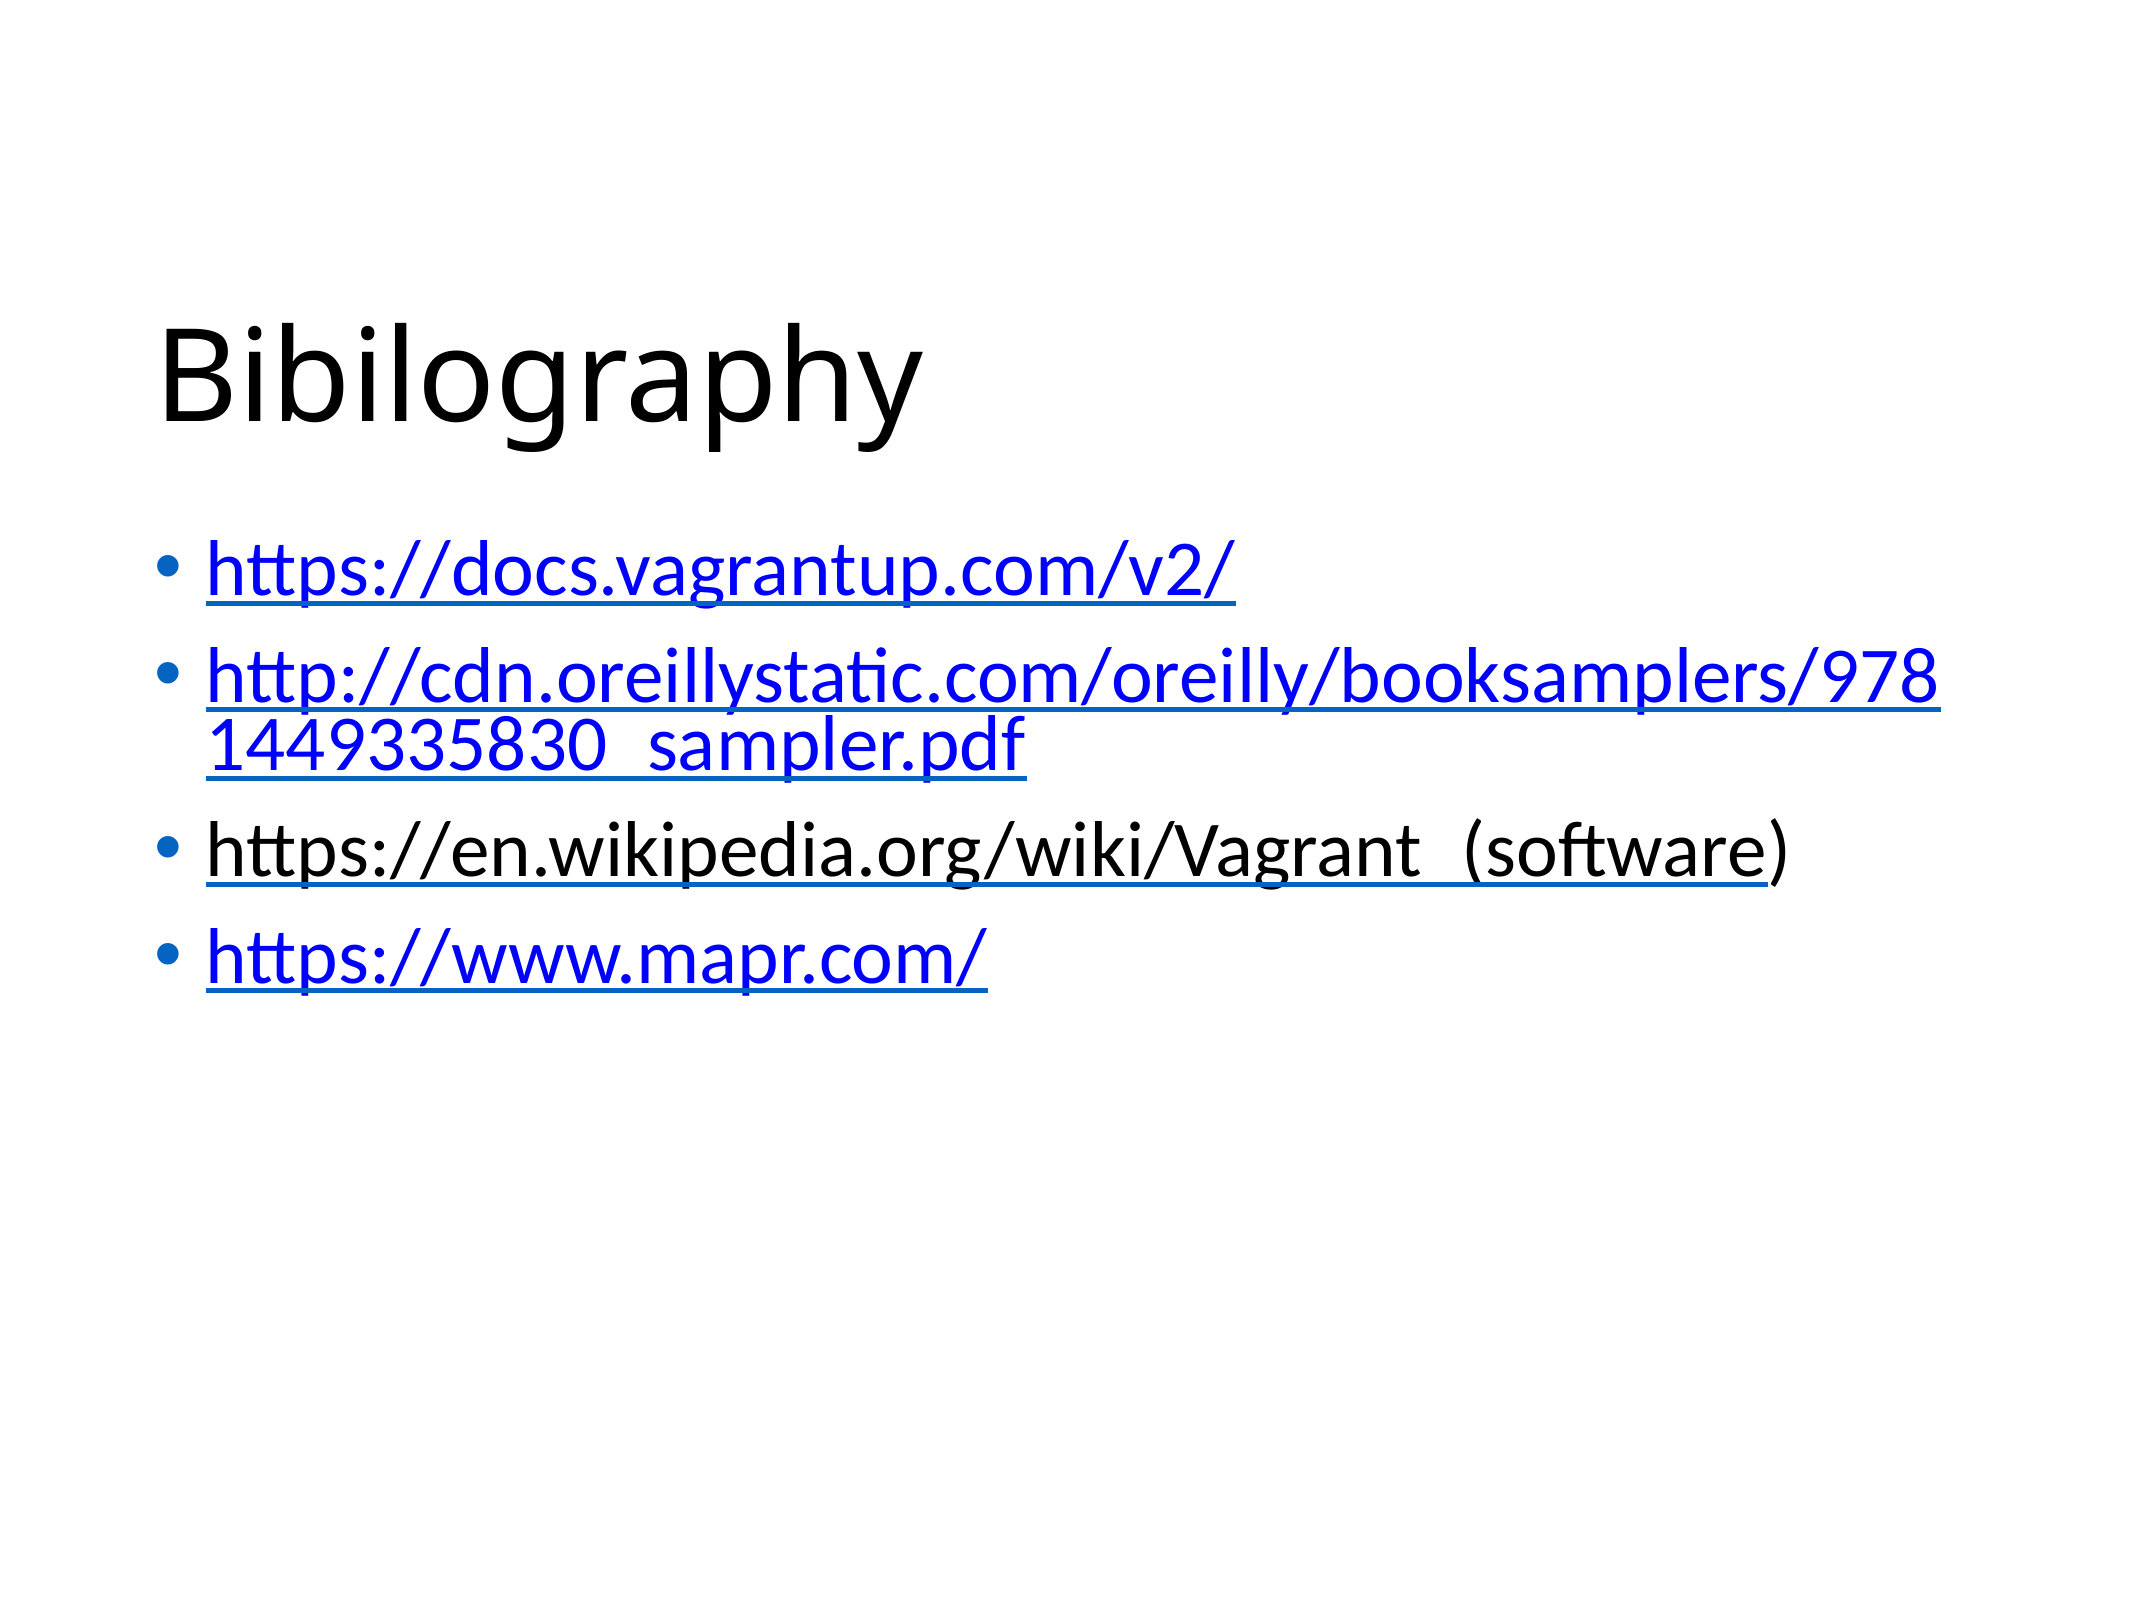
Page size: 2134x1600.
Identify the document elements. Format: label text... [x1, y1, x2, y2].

title Bibilography [146, 263, 1988, 497]
list https://docs.vagrantup.com/v2/ http://cdn.oreillystatic.com/oreilly/booksamplers/9781449335830_sampler.pdf https://en.wikipedia.org/wiki/Vagrant_(software) https://www.mapr.com/ [146, 518, 1988, 1282]
